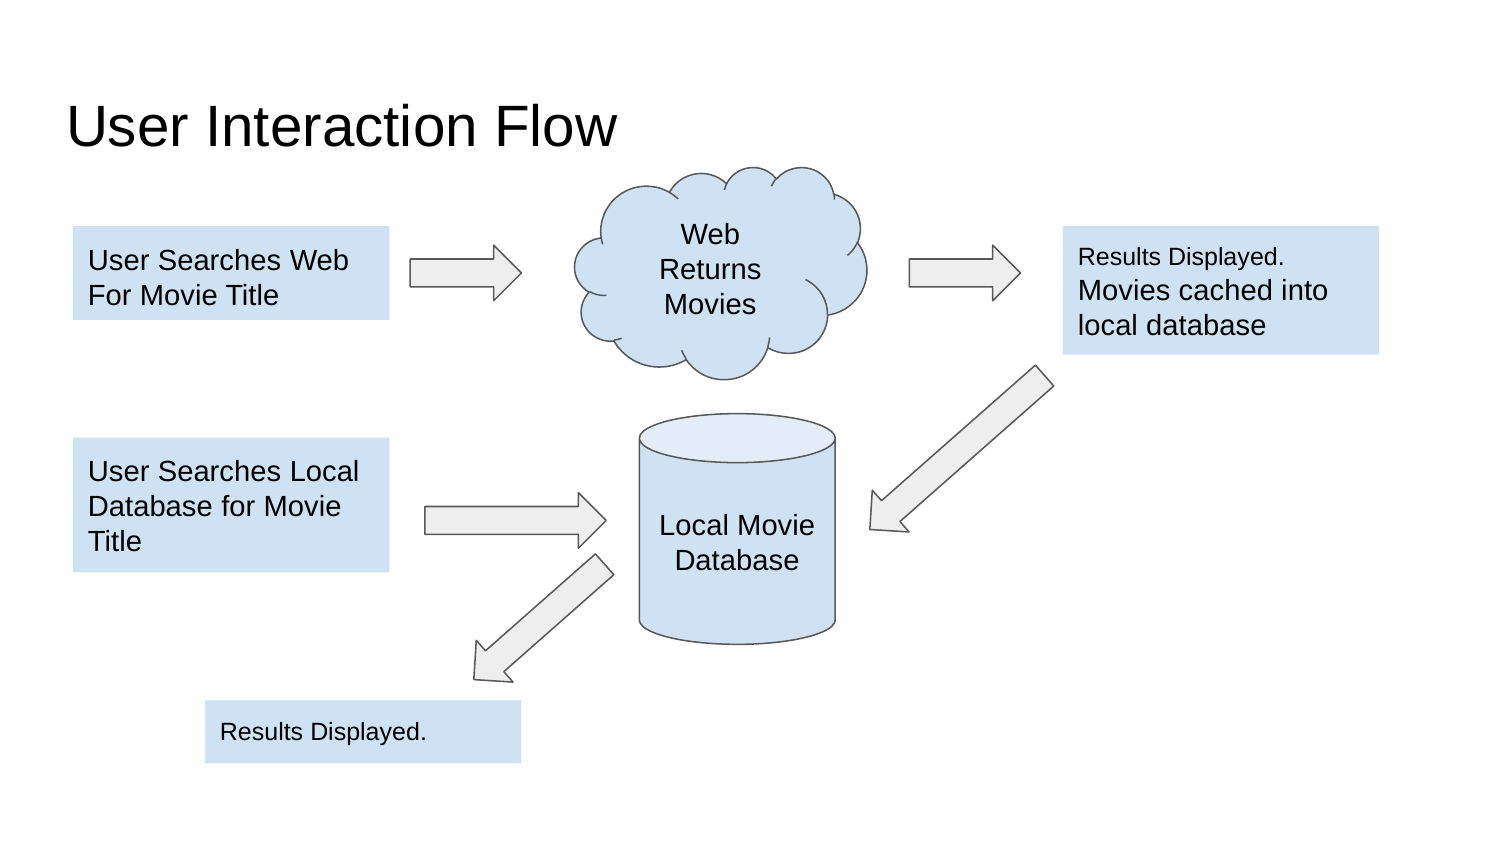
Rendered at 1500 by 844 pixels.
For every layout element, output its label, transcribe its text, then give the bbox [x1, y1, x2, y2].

text_box User Searches Web For Movie Title [72, 226, 390, 320]
text_box [869, 365, 1054, 532]
text_box User Searches Local Database for Movie Title [72, 437, 390, 573]
text_box [410, 245, 522, 301]
text_box [473, 553, 614, 683]
text_box [909, 245, 1021, 301]
text_box [424, 492, 607, 549]
title User Interaction Flow [51, 72, 1449, 167]
text_box Local Movie Database [639, 413, 836, 645]
text_box Web Returns Movies [574, 167, 867, 380]
text_box Results Displayed. [205, 700, 522, 764]
text_box Results Displayed. Movies cached into local database [1062, 225, 1380, 355]
